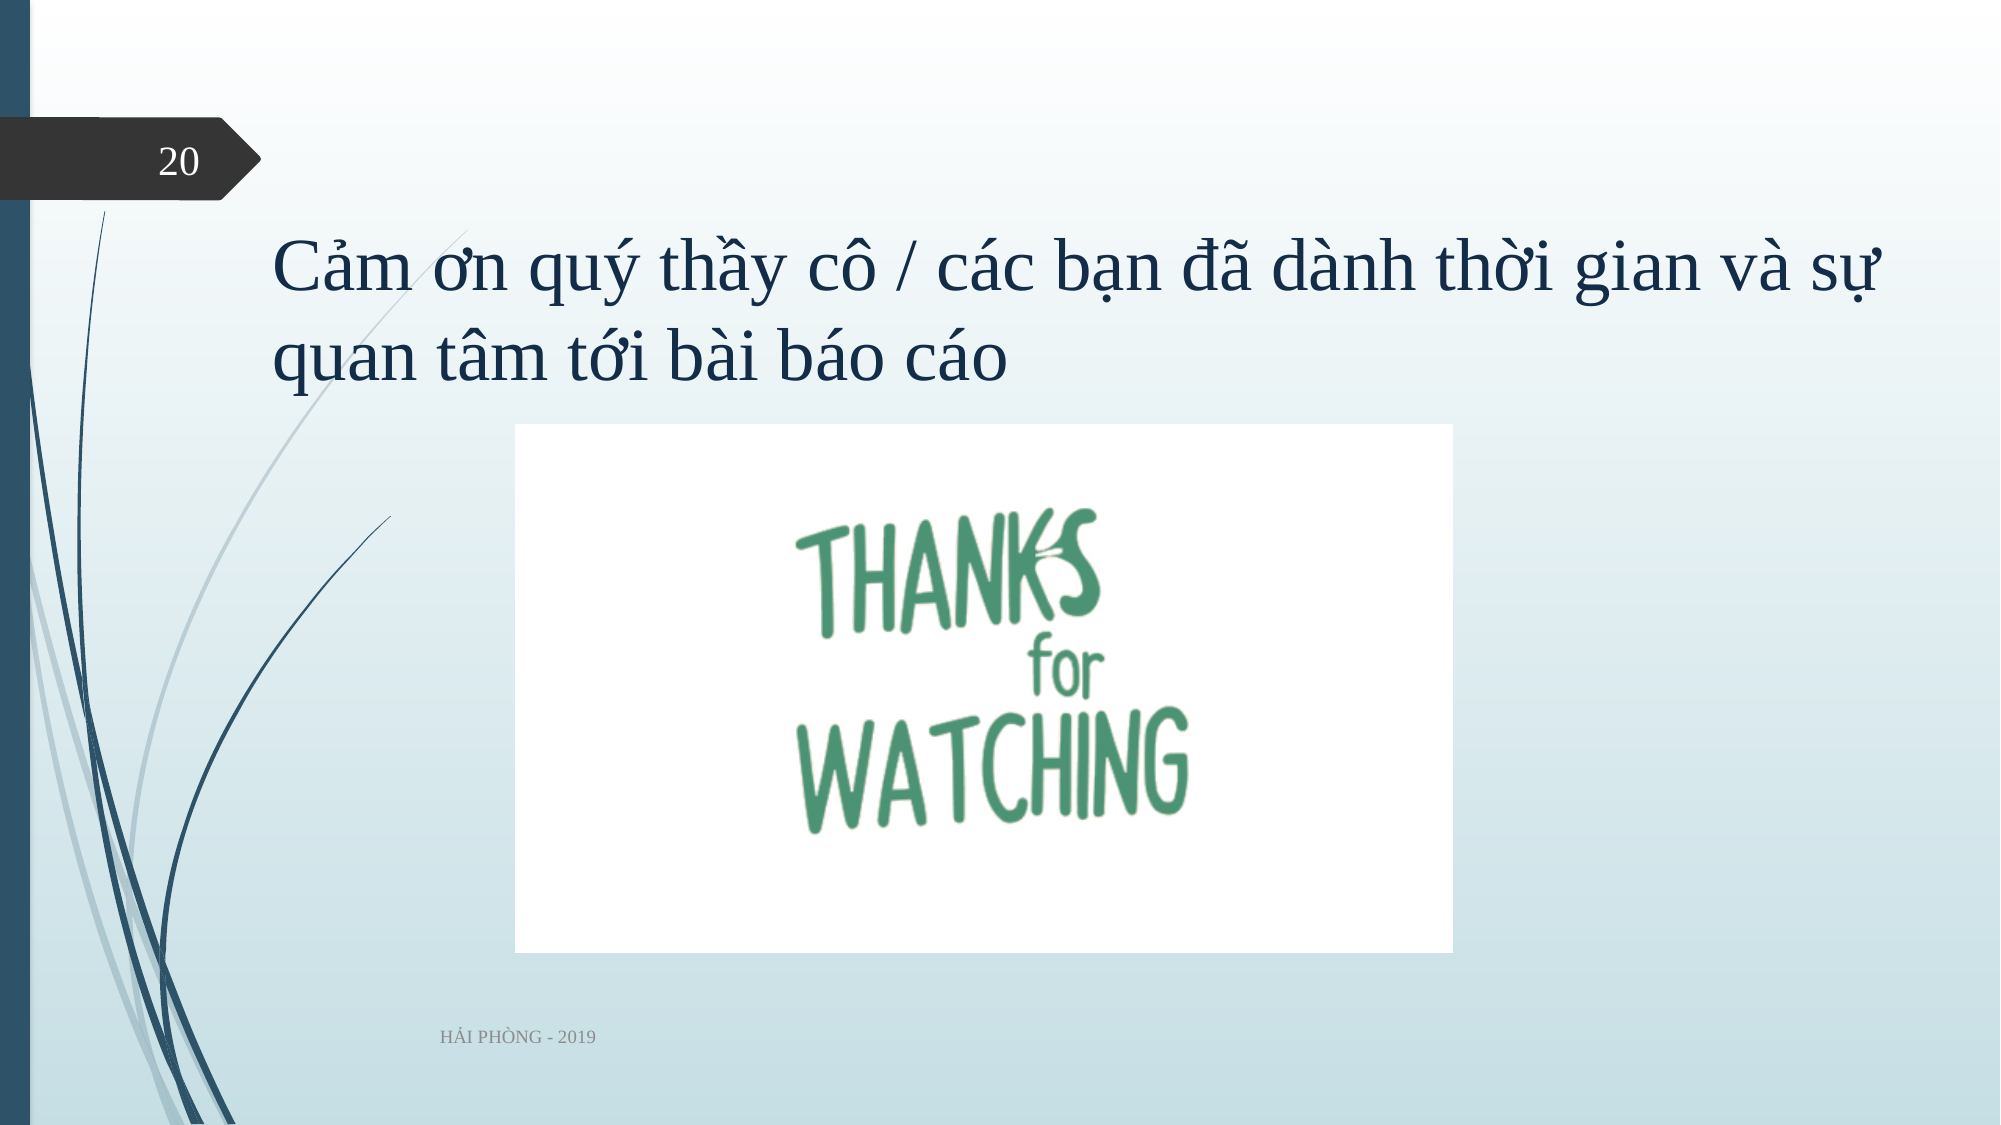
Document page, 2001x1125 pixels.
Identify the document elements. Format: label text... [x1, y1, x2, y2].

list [515, 423, 1454, 953]
title Cảm ơn quý thầy cô / các bạn đã dành thời gian và sự quan tâm tới bài báo cáo [257, 207, 1920, 442]
footer HẢI PHÒNG - 2019 [424, 1006, 1675, 1067]
slide_number 20 [87, 129, 216, 190]
